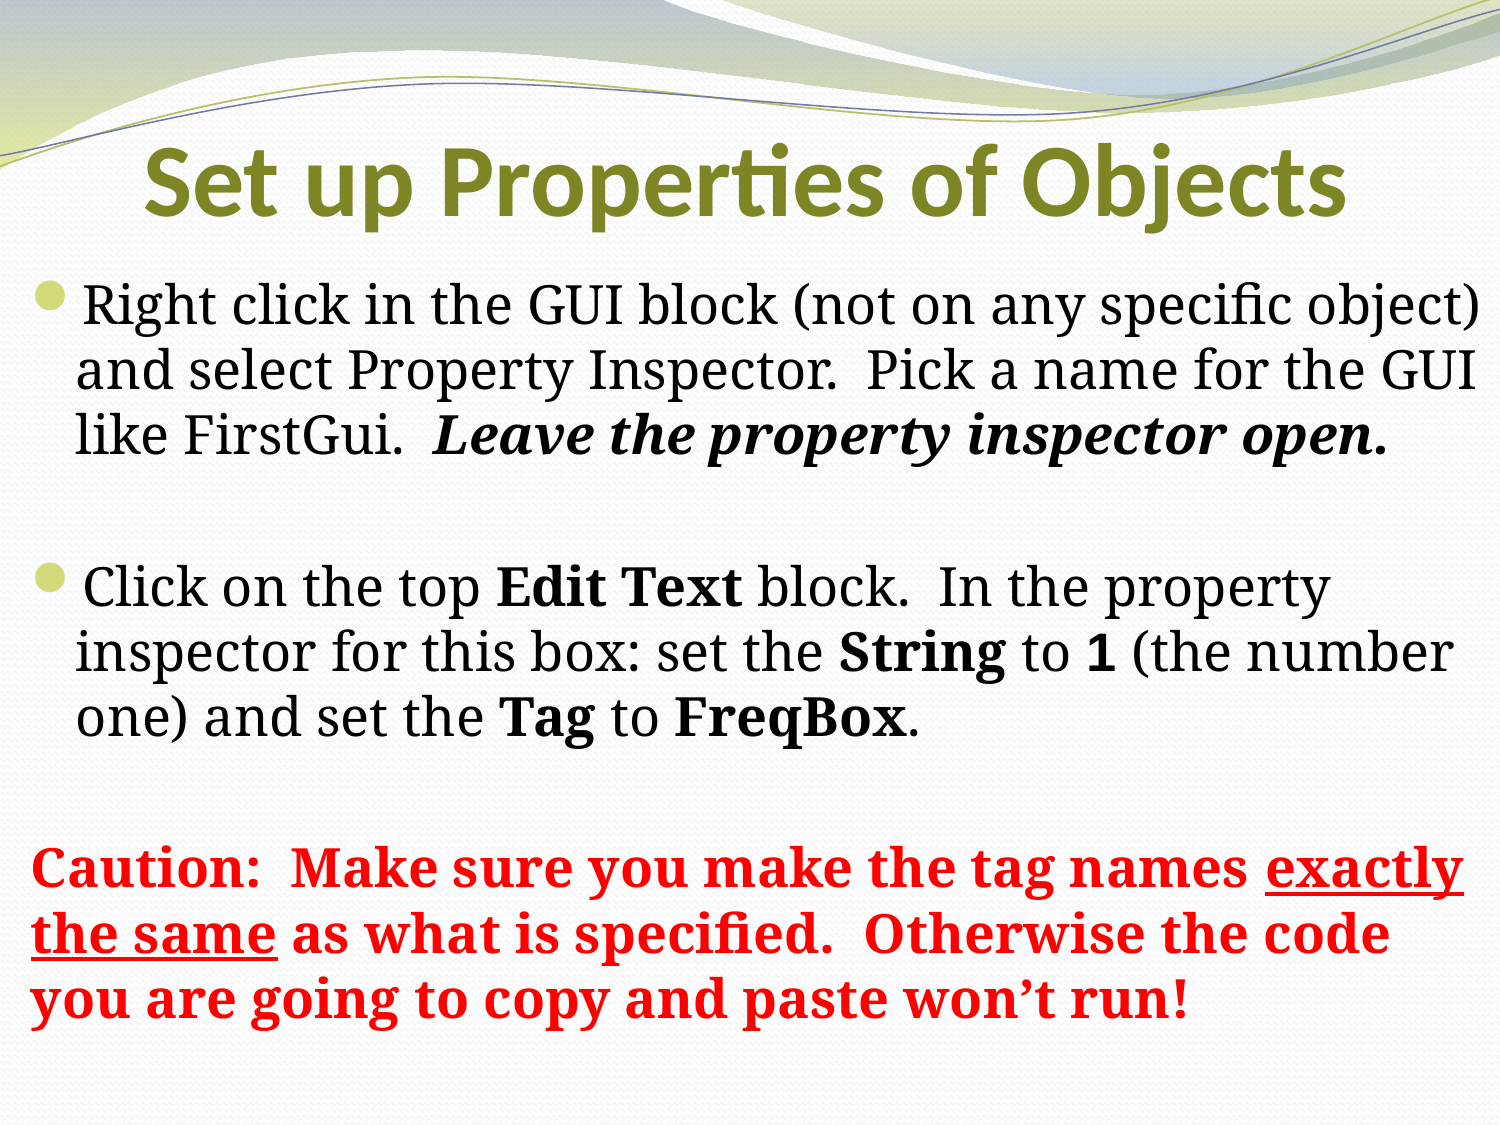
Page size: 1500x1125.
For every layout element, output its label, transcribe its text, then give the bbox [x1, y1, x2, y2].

title Set up Properties of Objects [71, 50, 1422, 238]
list Right click in the GUI block (not on any specific object) and select Property Inspector. Pick a name for the GUI like FirstGui. Leave the property inspector open. Click on the top Edit Text block. In the property inspector for this box: set the String to 1 (the number one) and set the Tag to FreqBox. Caution: Make sure you make the tag names exactly the same as what is specified. Otherwise the code you are going to copy and paste won’t run! [16, 262, 1500, 1100]
